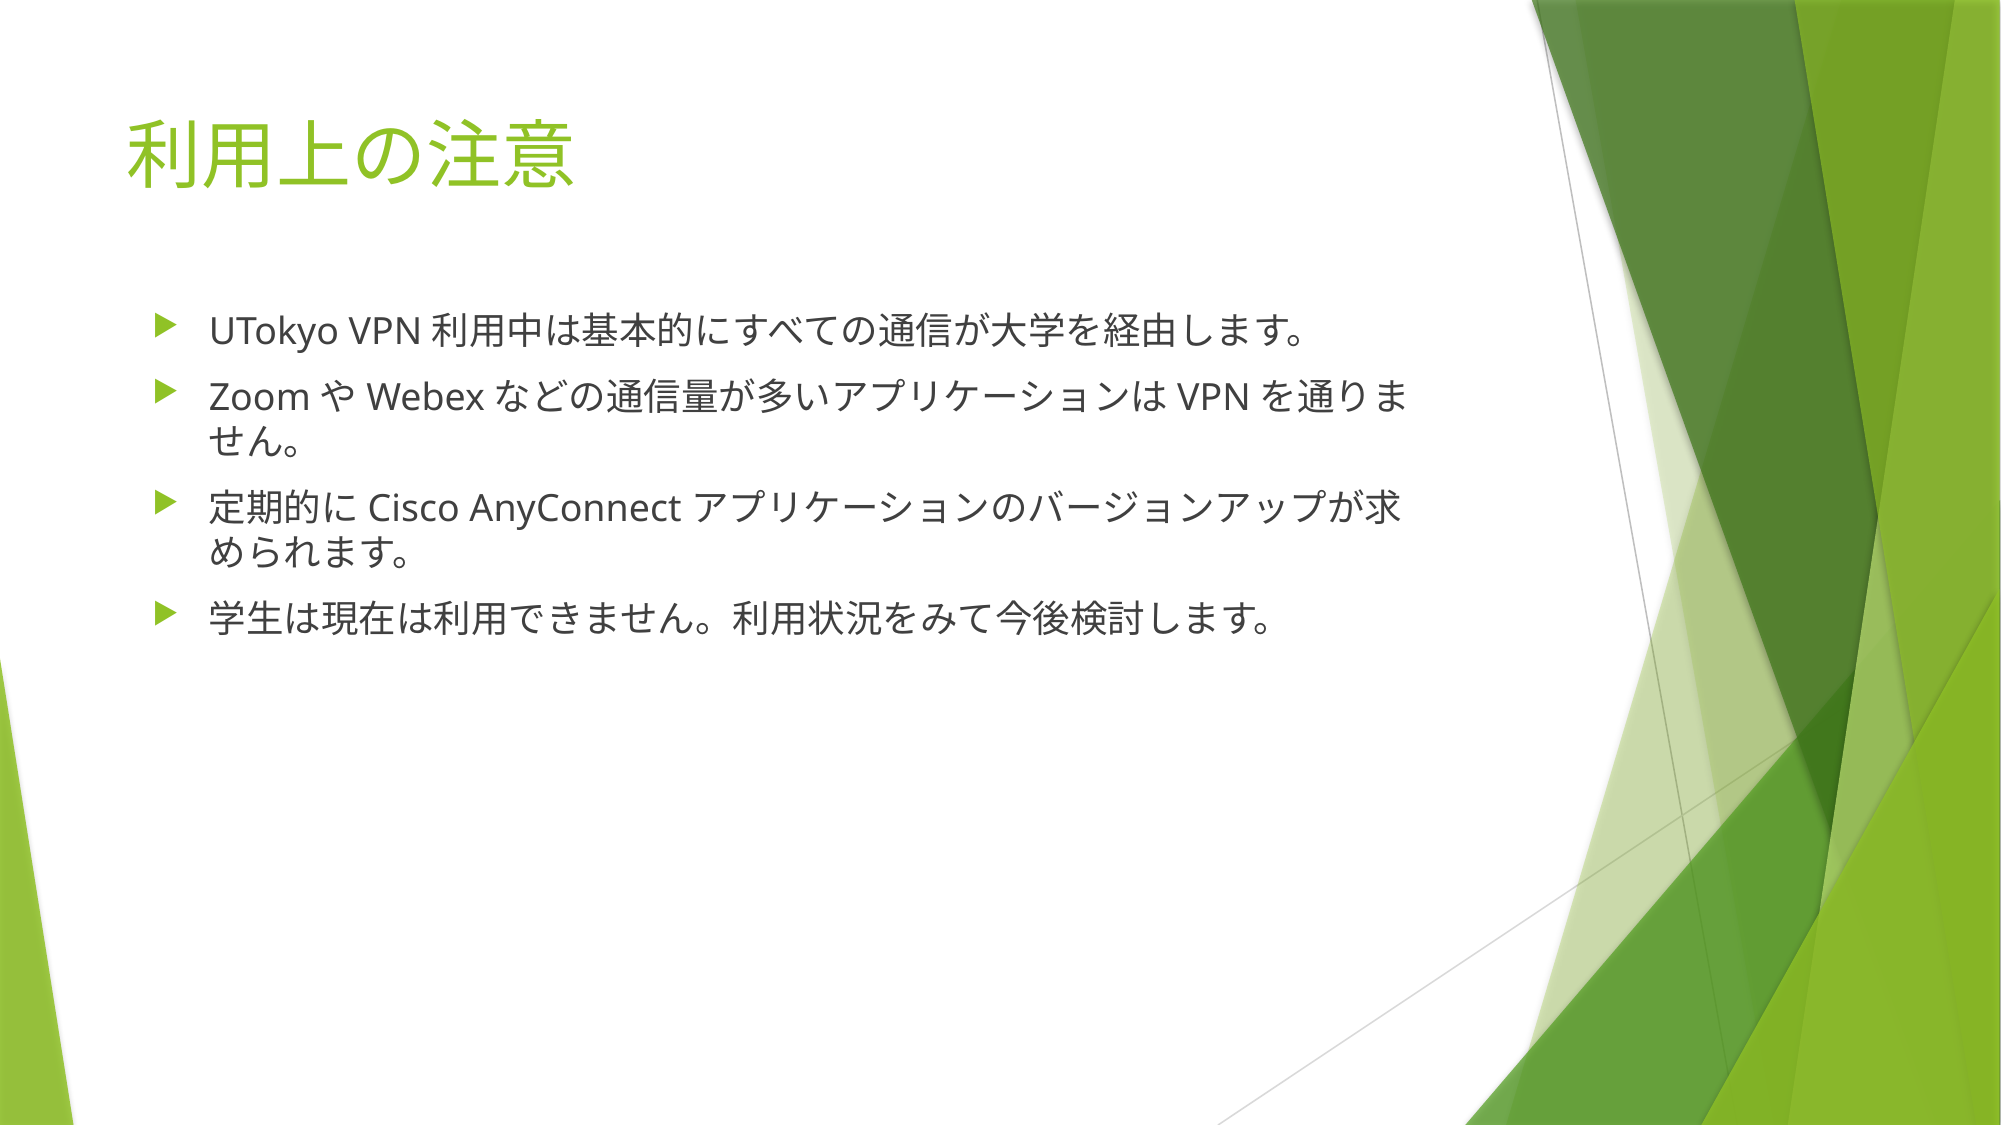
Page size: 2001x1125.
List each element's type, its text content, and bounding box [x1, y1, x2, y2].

title 利用上の注意 [111, 99, 1522, 317]
list UTokyo VPN利用中は基本的にすべての通信が大学を経由します。 ZoomやWebexなどの通信量が多いアプリケーションはVPNを通りません。 定期的にCisco AnyConnectアプリケーションのバージョンアップが求められます。 学生は現在は利用できません。利用状況をみて今後検討します。 [137, 299, 1449, 1014]
